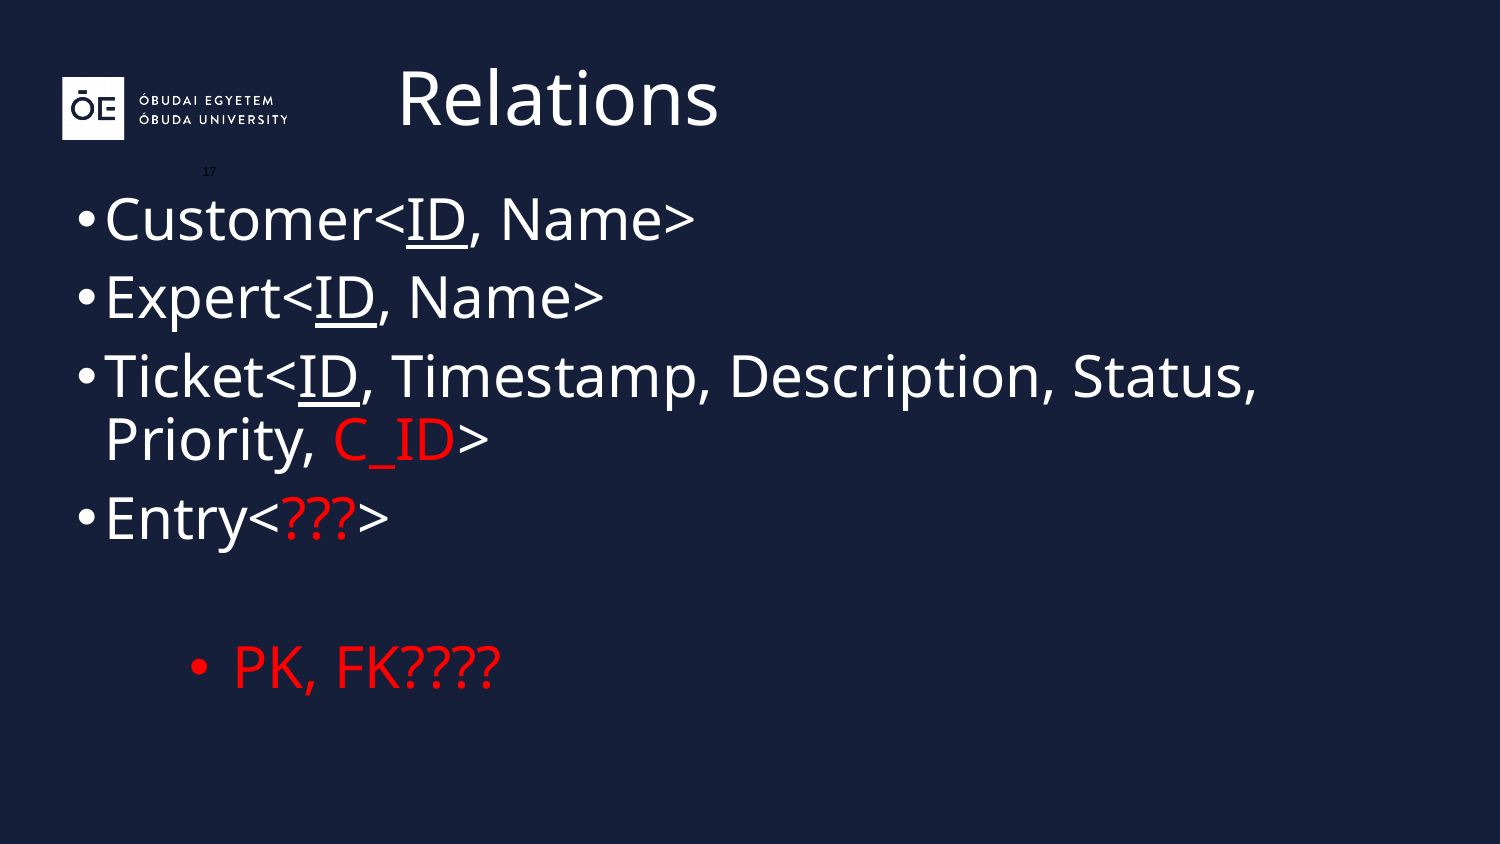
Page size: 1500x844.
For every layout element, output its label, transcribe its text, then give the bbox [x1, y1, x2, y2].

slide_number 17 [187, 156, 254, 187]
list Customer<ID, Name> Expert<ID, Name> Ticket<ID, Timestamp, Description, Status, Priority, C_ID> Entry<???> PK, FK???? [61, 182, 1390, 779]
title Relations [380, 30, 1390, 172]
